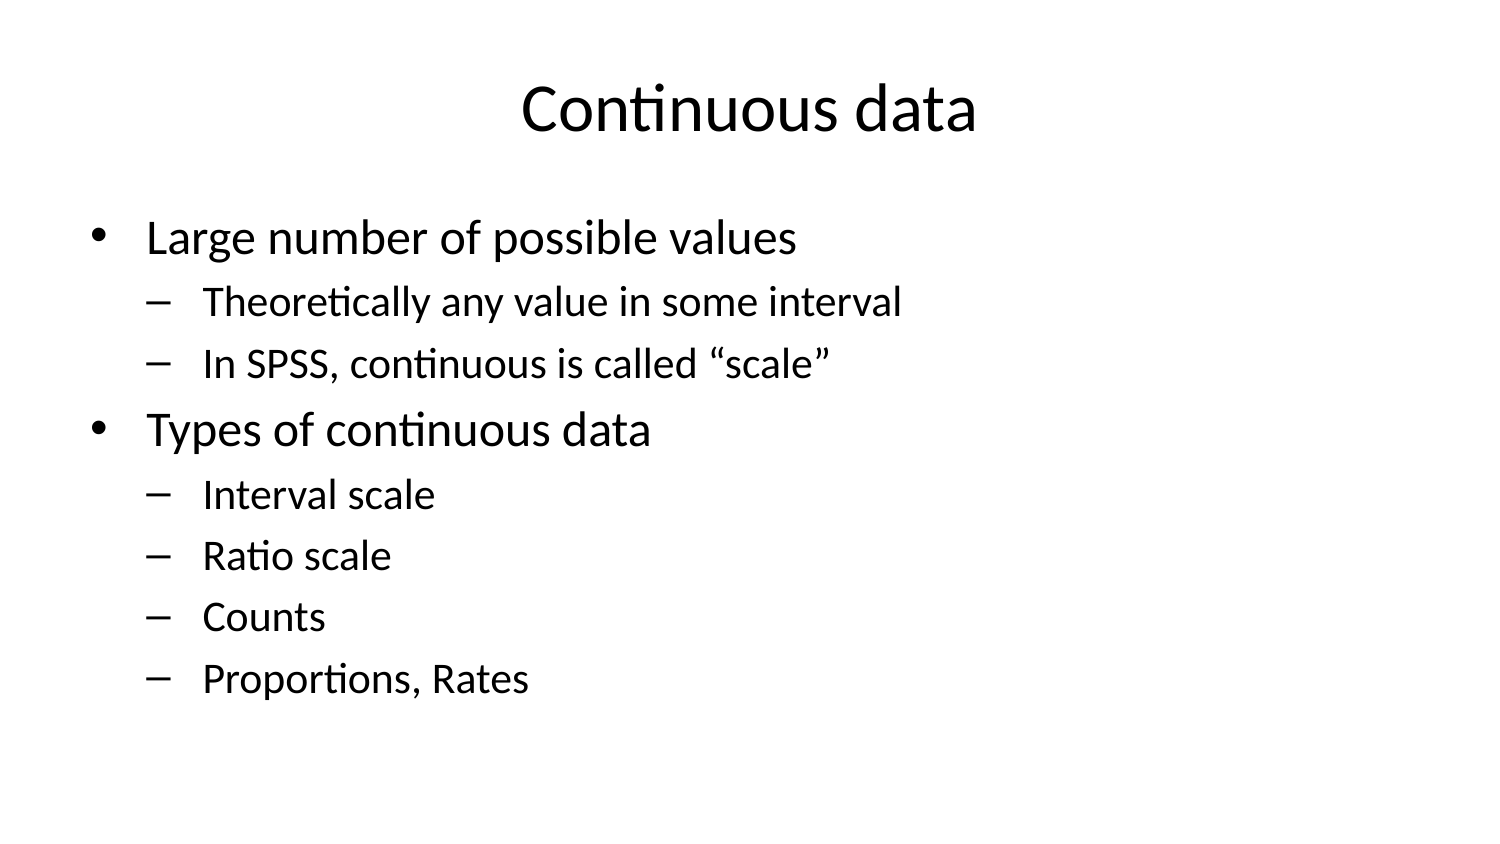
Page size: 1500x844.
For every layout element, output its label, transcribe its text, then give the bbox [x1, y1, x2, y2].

list Large number of possible values Theoretically any value in some interval In SPSS, continuous is called “scale” Types of continuous data Interval scale Ratio scale Counts Proportions, Rates [75, 196, 1425, 754]
title Continuous data [75, 33, 1425, 175]
